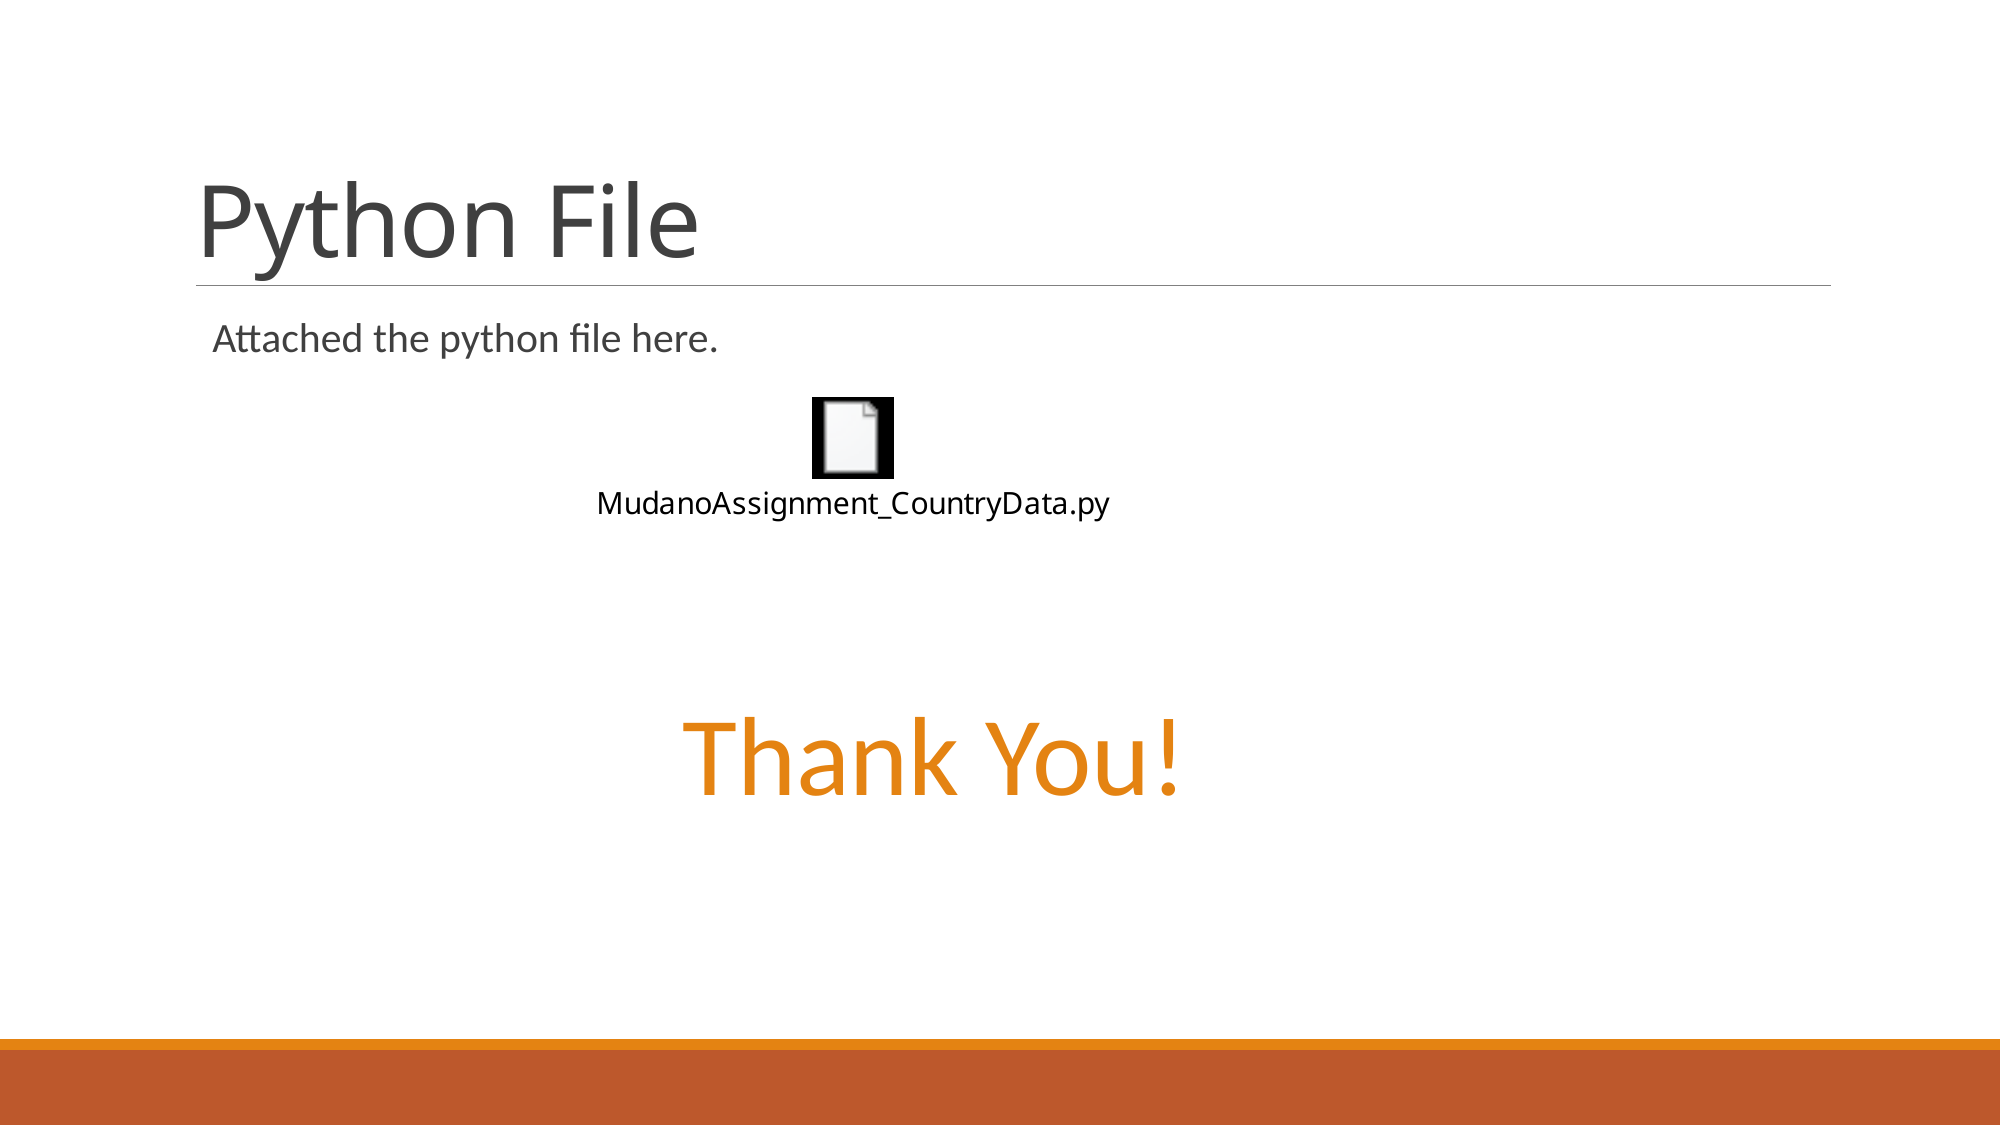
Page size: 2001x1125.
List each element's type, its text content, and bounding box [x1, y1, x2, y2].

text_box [542, 396, 1161, 534]
title Python File [180, 47, 1830, 285]
text_box Thank You! [667, 675, 1203, 826]
list Attached the python file here. [197, 309, 1848, 970]
